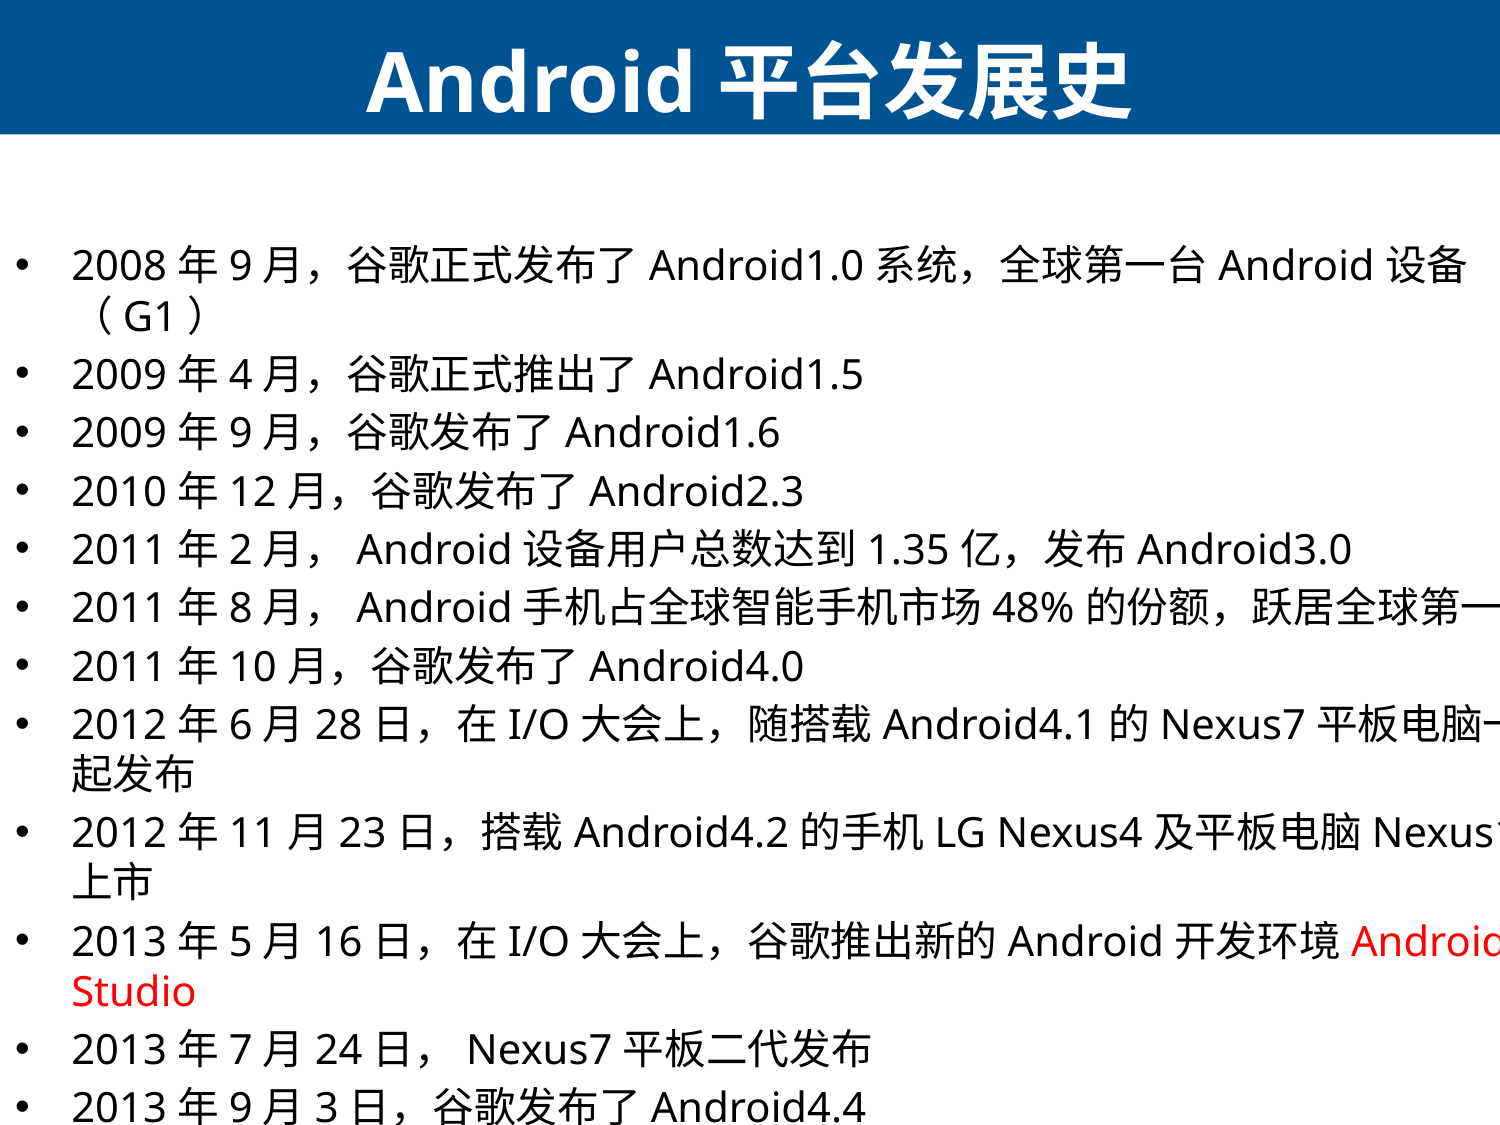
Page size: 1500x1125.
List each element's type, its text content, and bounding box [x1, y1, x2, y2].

title Android平台发展史 [0, 0, 1500, 173]
list 2008年9月，谷歌正式发布了Android1.0系统，全球第一台Android设备（G1） 2009年4月，谷歌正式推出了Android1.5 2009年9月，谷歌发布了Android1.6 2010年12月，谷歌发布了Android2.3 2011年2月，Android设备用户总数达到1.35亿，发布Android3.0 2011年8月，Android手机占全球智能手机市场48%的份额，跃居全球第一 2011年10月，谷歌发布了Android4.0 2012年6月28日，在I/O大会上，随搭载Android4.1的Nexus7平板电脑一起发布 2012年11月23日，搭载Android4.2的手机LG Nexus4及平板电脑Nexus10上市 2013年5月16日，在I/O大会上，谷歌推出新的Android开发环境Android Studio 2013年7月24日，Nexus7平板二代发布 2013年9月3日，谷歌发布了Android4.4 2014年10月15日，发布Android5.0 2015年5月29日，在谷歌I/O开发者大会上，谷歌发布AndroidStudio 1.3版 [0, 231, 1500, 975]
